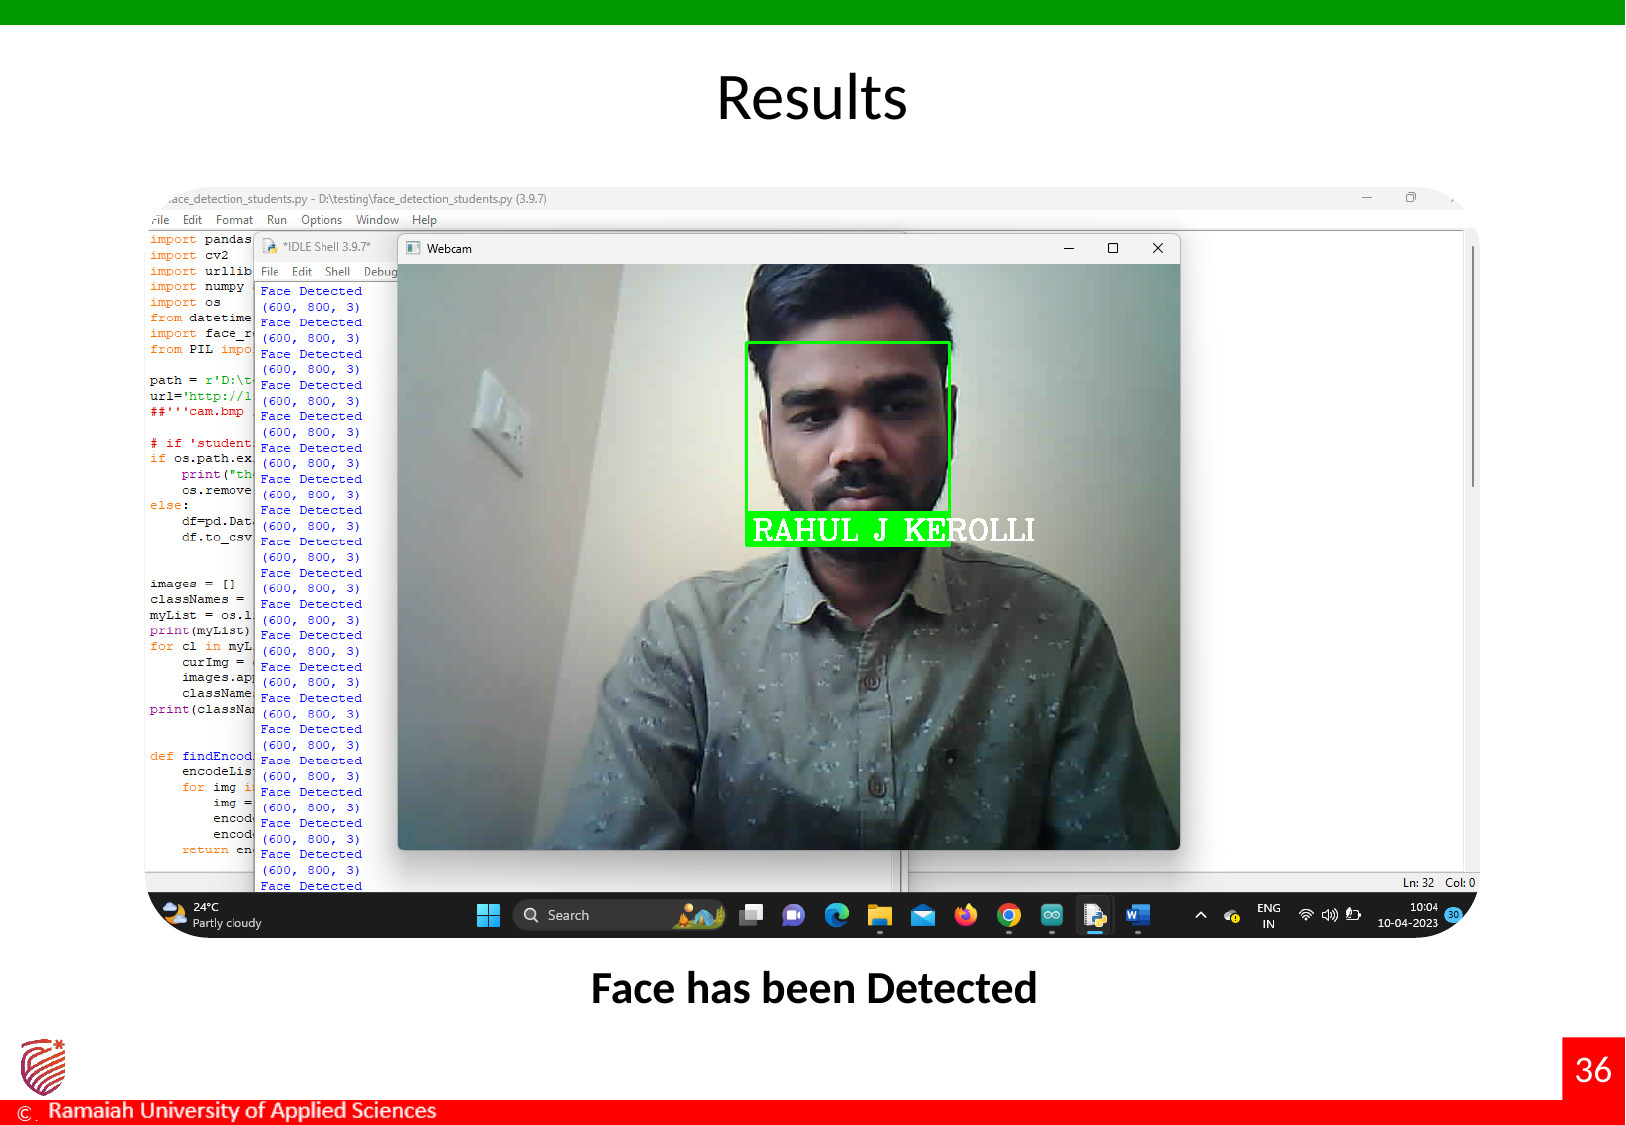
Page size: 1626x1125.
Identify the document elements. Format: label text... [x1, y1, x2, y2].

list Face has been Detected [81, 949, 1544, 1098]
title Results [81, 45, 1544, 233]
picture [21, 1039, 65, 1096]
picture [144, 186, 1481, 939]
picture [44, 1100, 442, 1125]
